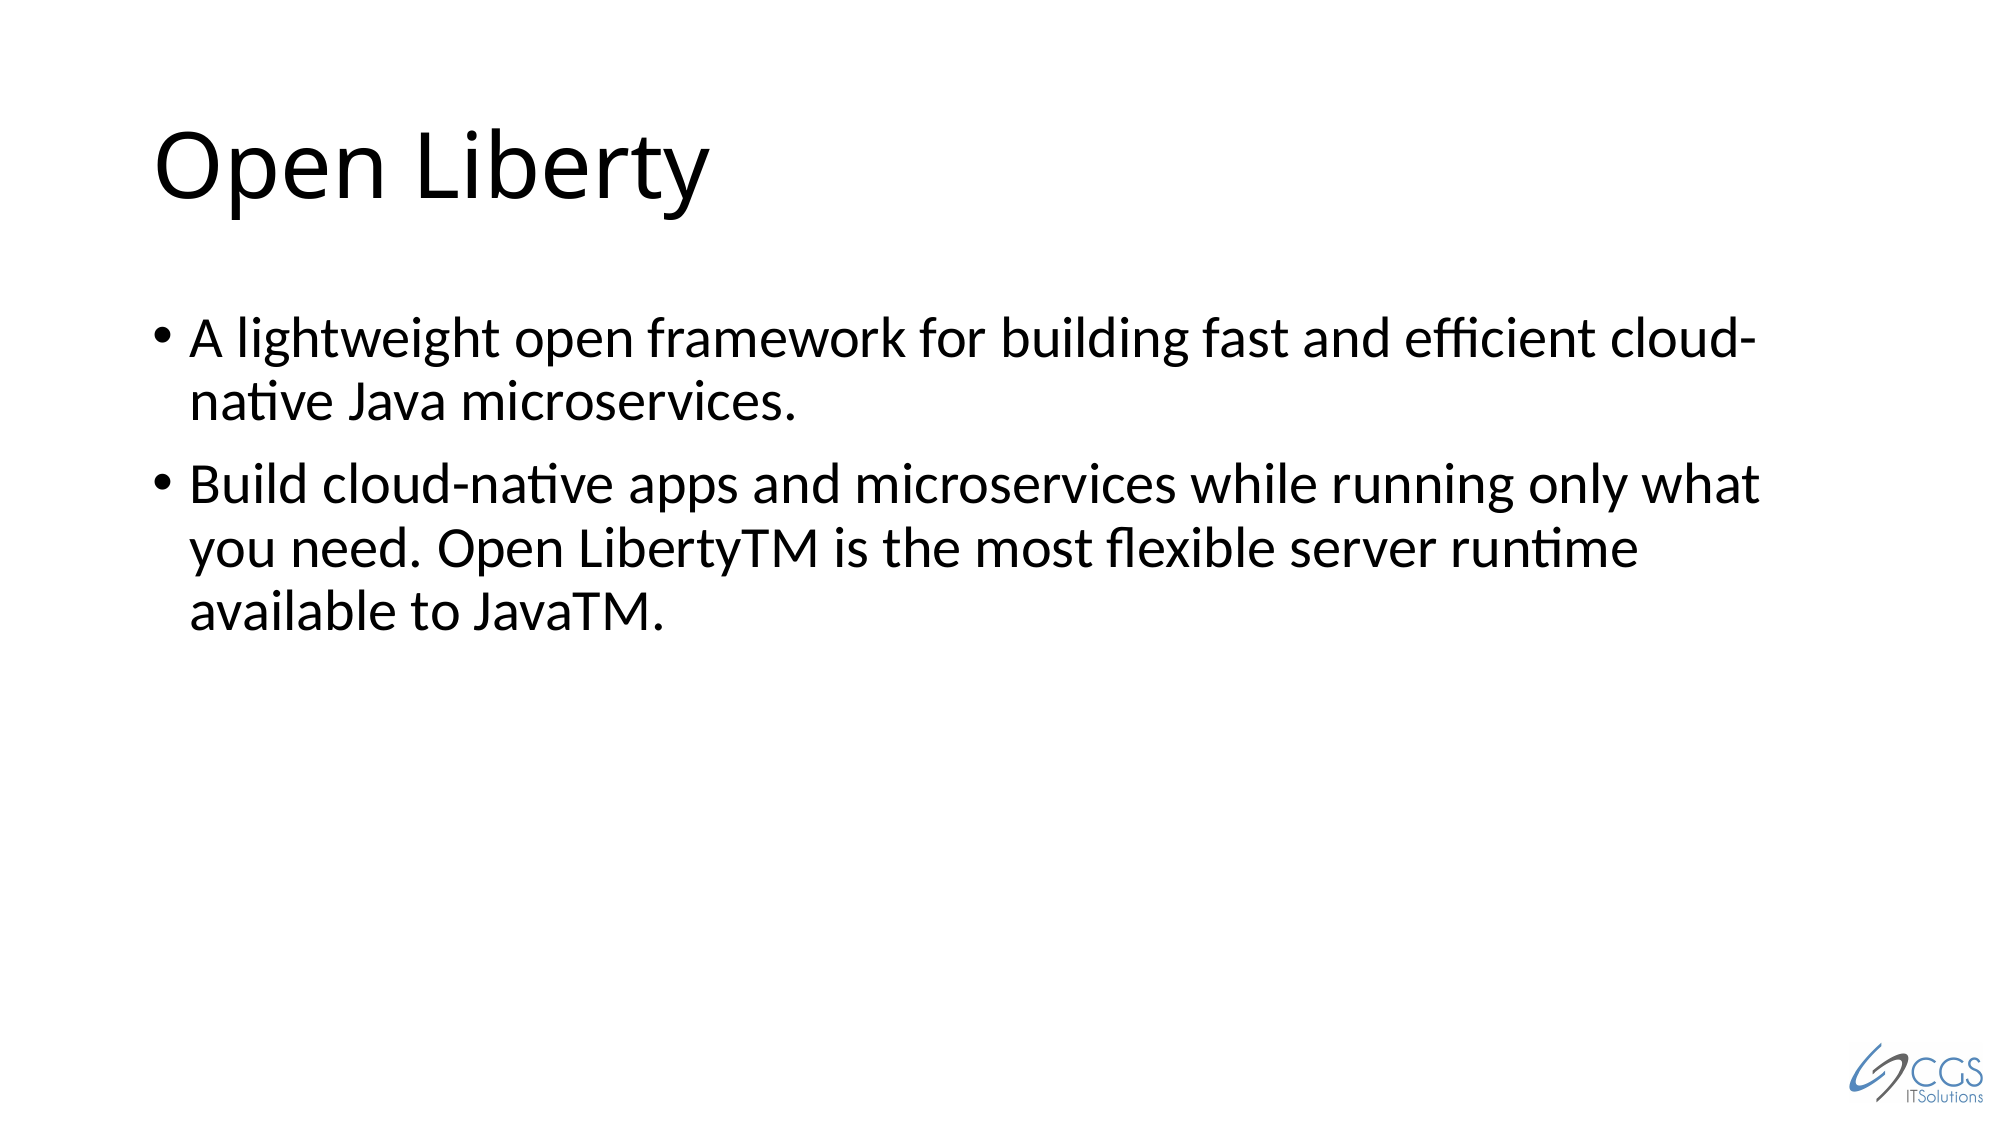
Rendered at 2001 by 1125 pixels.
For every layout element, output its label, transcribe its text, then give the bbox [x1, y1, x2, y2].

picture [1849, 1042, 1983, 1103]
list A lightweight open framework for building fast and efficient cloud-native Java microservices. Build cloud-native apps and microservices while running only what you need. Open LibertyTM is the most flexible server runtime available to JavaTM. [137, 299, 1863, 1014]
title Open Liberty [137, 59, 1863, 278]
